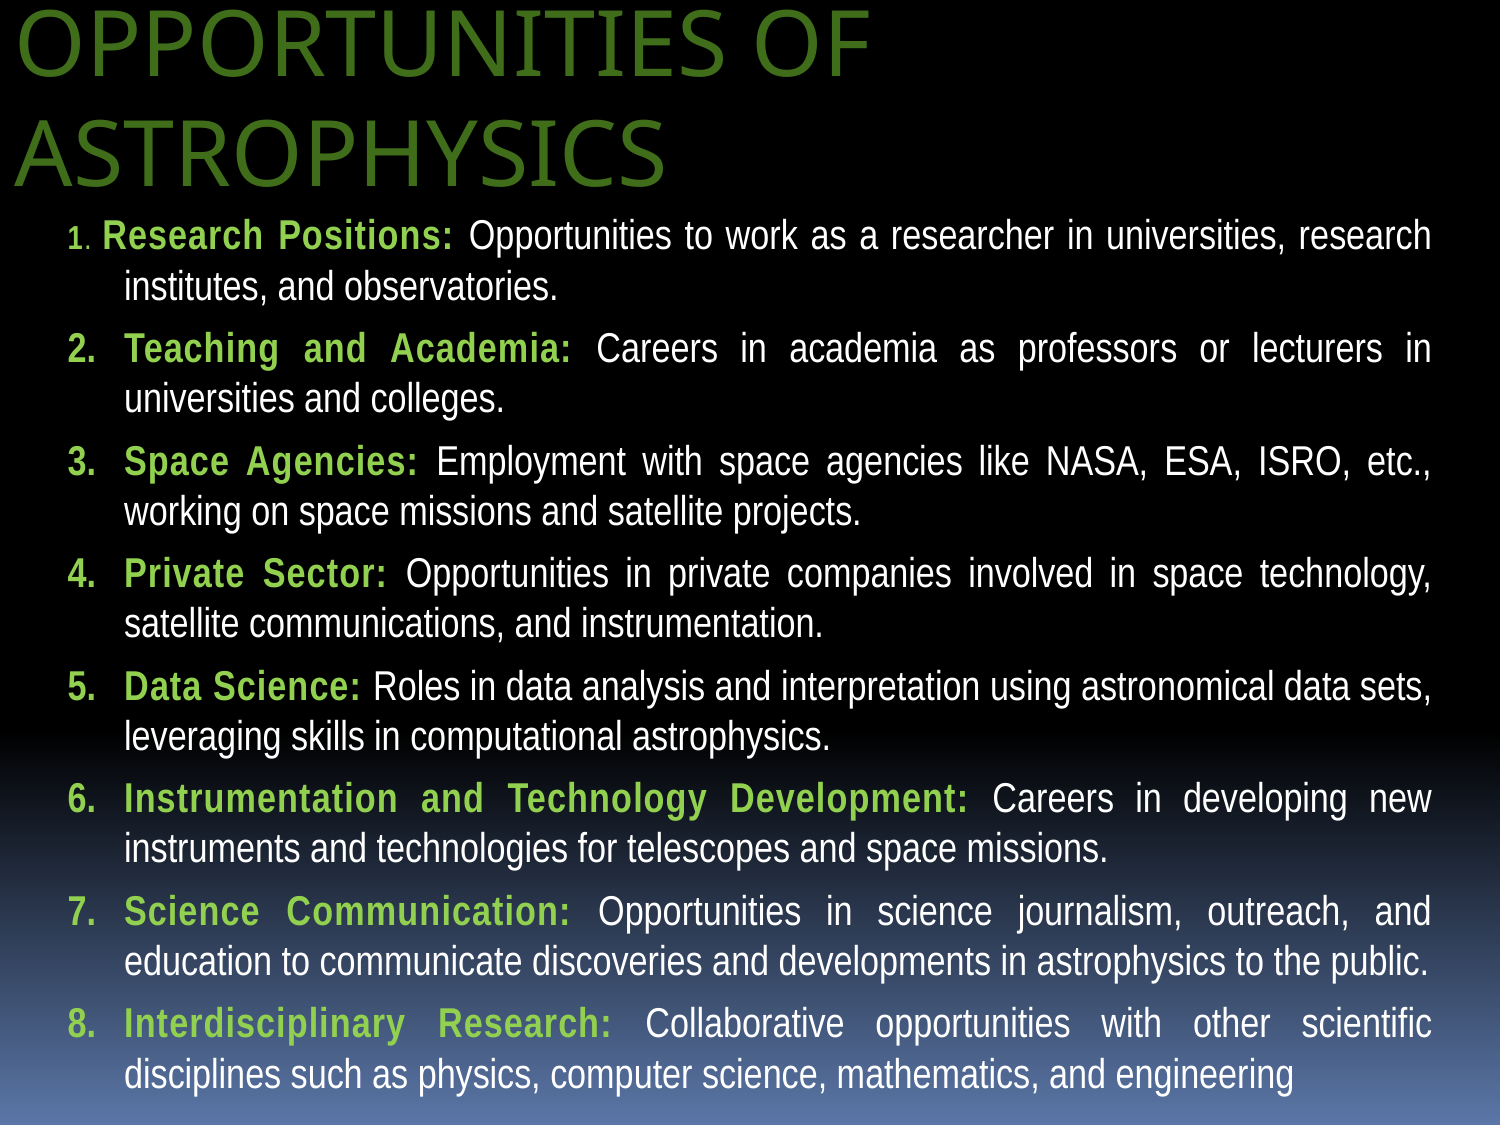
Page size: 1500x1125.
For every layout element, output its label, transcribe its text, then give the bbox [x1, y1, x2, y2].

text_box OPPORTUNITIES OF ASTROPHYSICS [0, 0, 1471, 213]
text_box 1. Research Positions: Opportunities to work as a researcher in universities, research institutes, and observatories. Teaching and Academia: Careers in academia as professors or lecturers in universities and colleges. Space Agencies: Employment with space agencies like NASA, ESA, ISRO, etc., working on space missions and satellite projects. Private Sector: Opportunities in private companies involved in space technology, satellite communications, and instrumentation. Data Science: Roles in data analysis and interpretation using astronomical data sets, leveraging skills in computational astrophysics. Instrumentation and Technology Development: Careers in developing new instruments and technologies for telescopes and space missions. Science Communication: Opportunities in science journalism, outreach, and education to communicate discoveries and developments in astrophysics to the public. Interdisciplinary Research: Collaborative opportunities with other scientific disciplines such as physics, computer science, mathematics, and engineering [53, 201, 1447, 1104]
